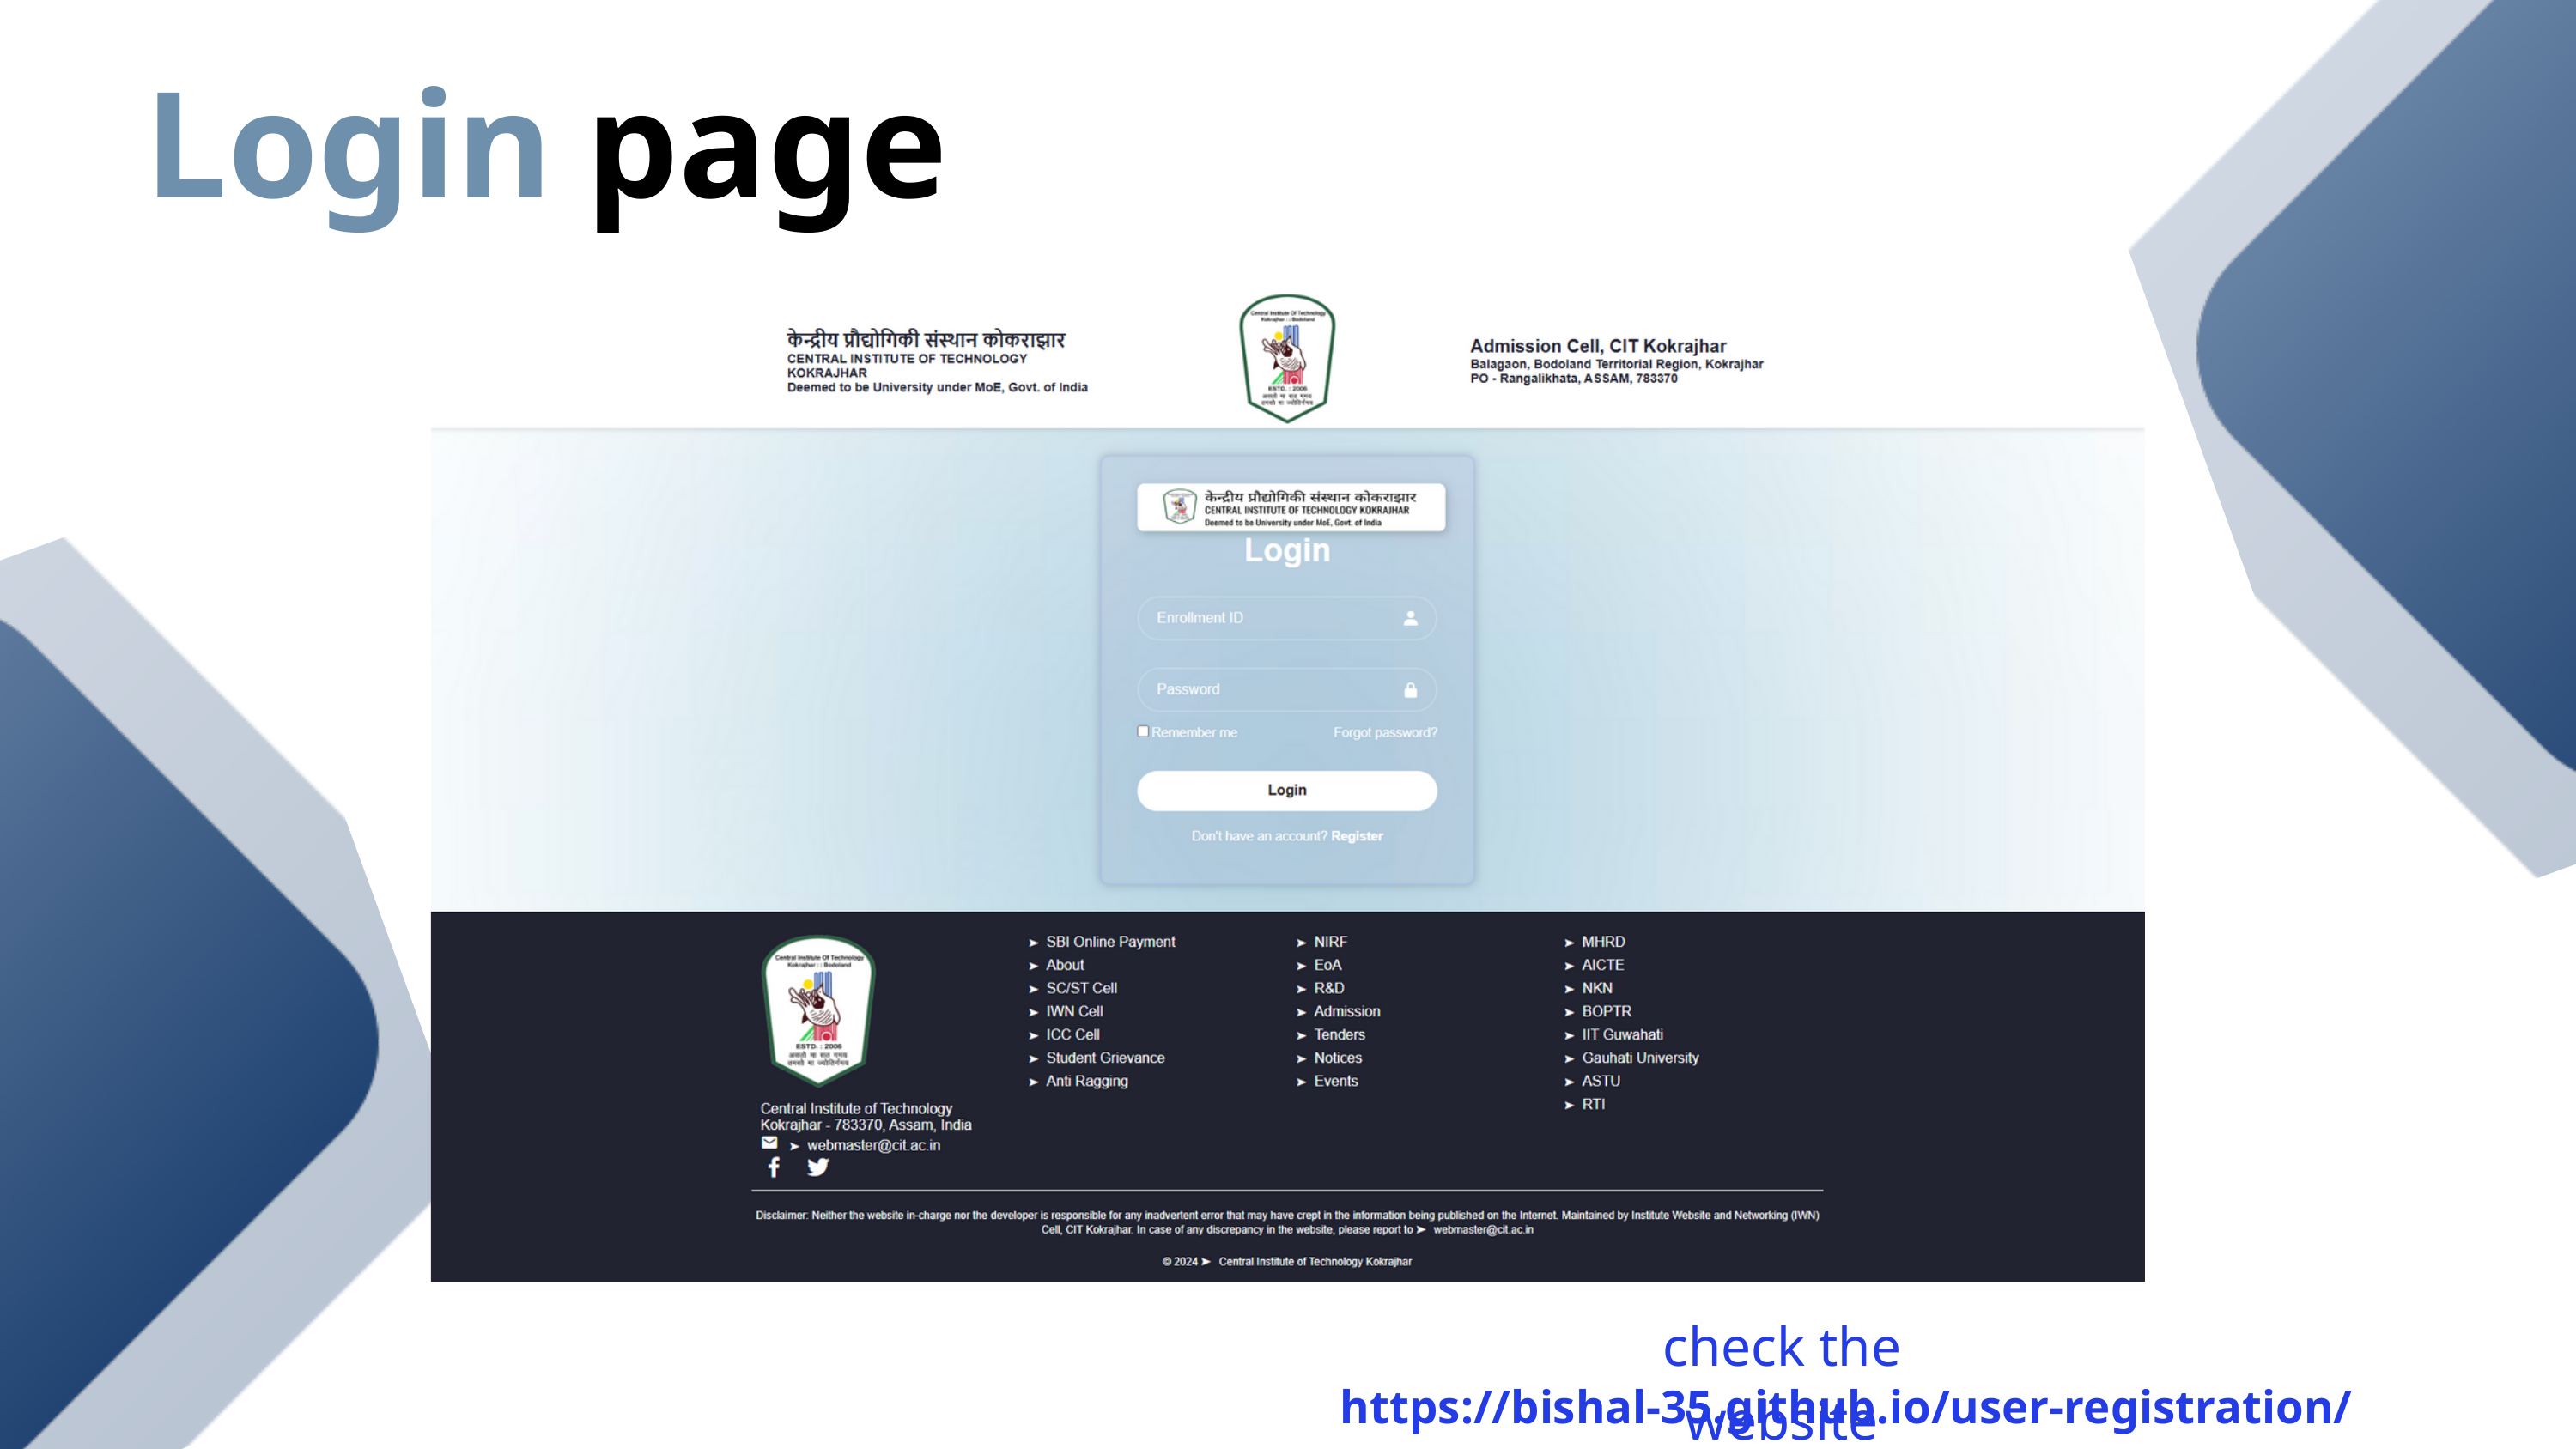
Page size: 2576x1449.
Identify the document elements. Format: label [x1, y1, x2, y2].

text_box [430, 294, 2145, 1282]
text_box [144, 76, 1447, 253]
text_box [0, 479, 530, 1449]
text_box [2070, 0, 2576, 937]
text_box [1042, 1308, 2576, 1433]
